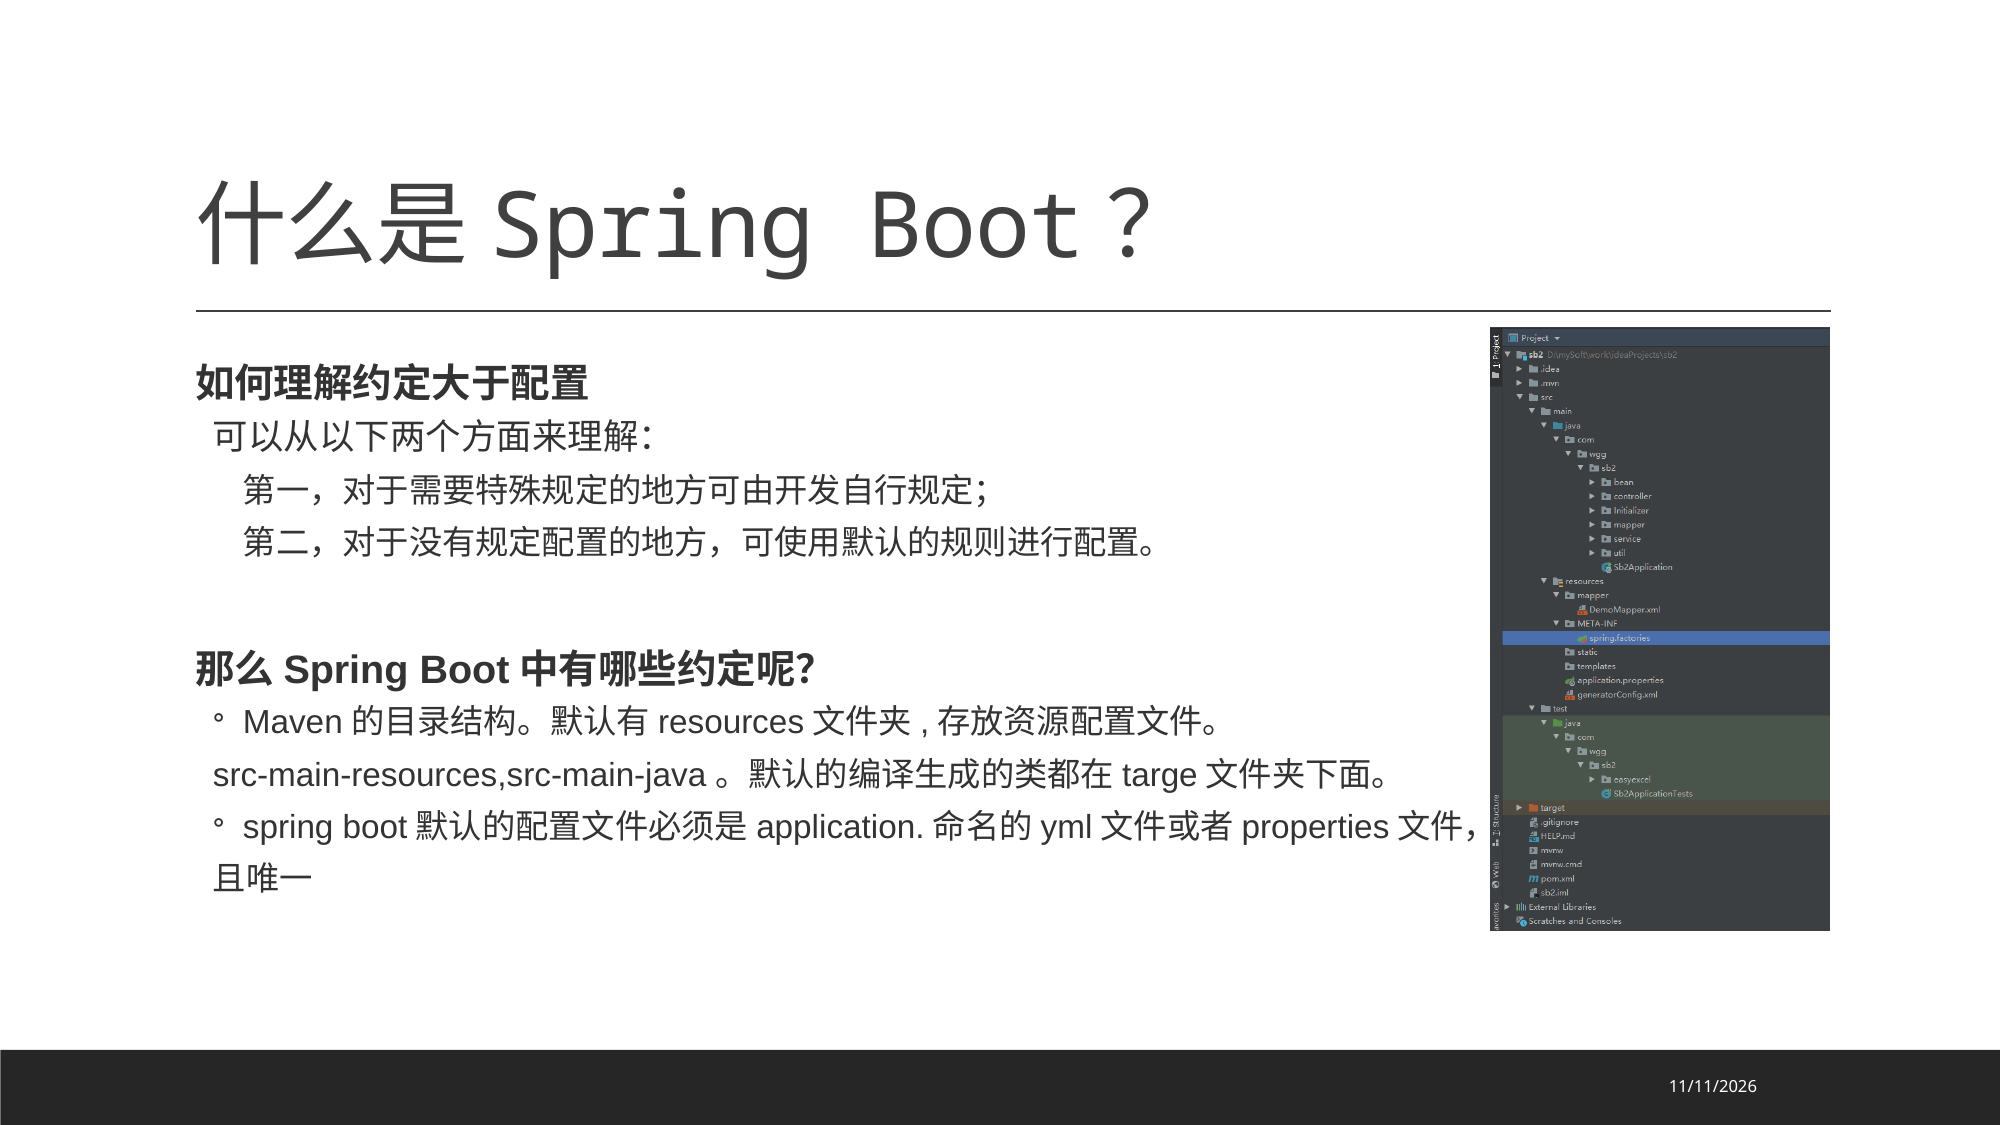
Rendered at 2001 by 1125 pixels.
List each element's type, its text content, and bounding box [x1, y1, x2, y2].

list 如何理解约定大于配置 可以从以下两个方面来理解： 第一，对于需要特殊规定的地方可由开发自行规定； 第二，对于没有规定配置的地方，可使用默认的规则进行配置。 那么Spring Boot中有哪些约定呢？ Maven的目录结构。默认有resources文件夹,存放资源配置文件。 src-main-resources,src-main-java。默认的编译生成的类都在targe文件夹下面。 spring boot默认的配置文件必须是application.命名的yml文件或者properties文件， 且唯一 [180, 345, 1830, 963]
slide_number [1348, 1057, 1773, 1118]
title 什么是Spring Boot？ [180, 47, 1830, 285]
picture [1490, 326, 1831, 931]
